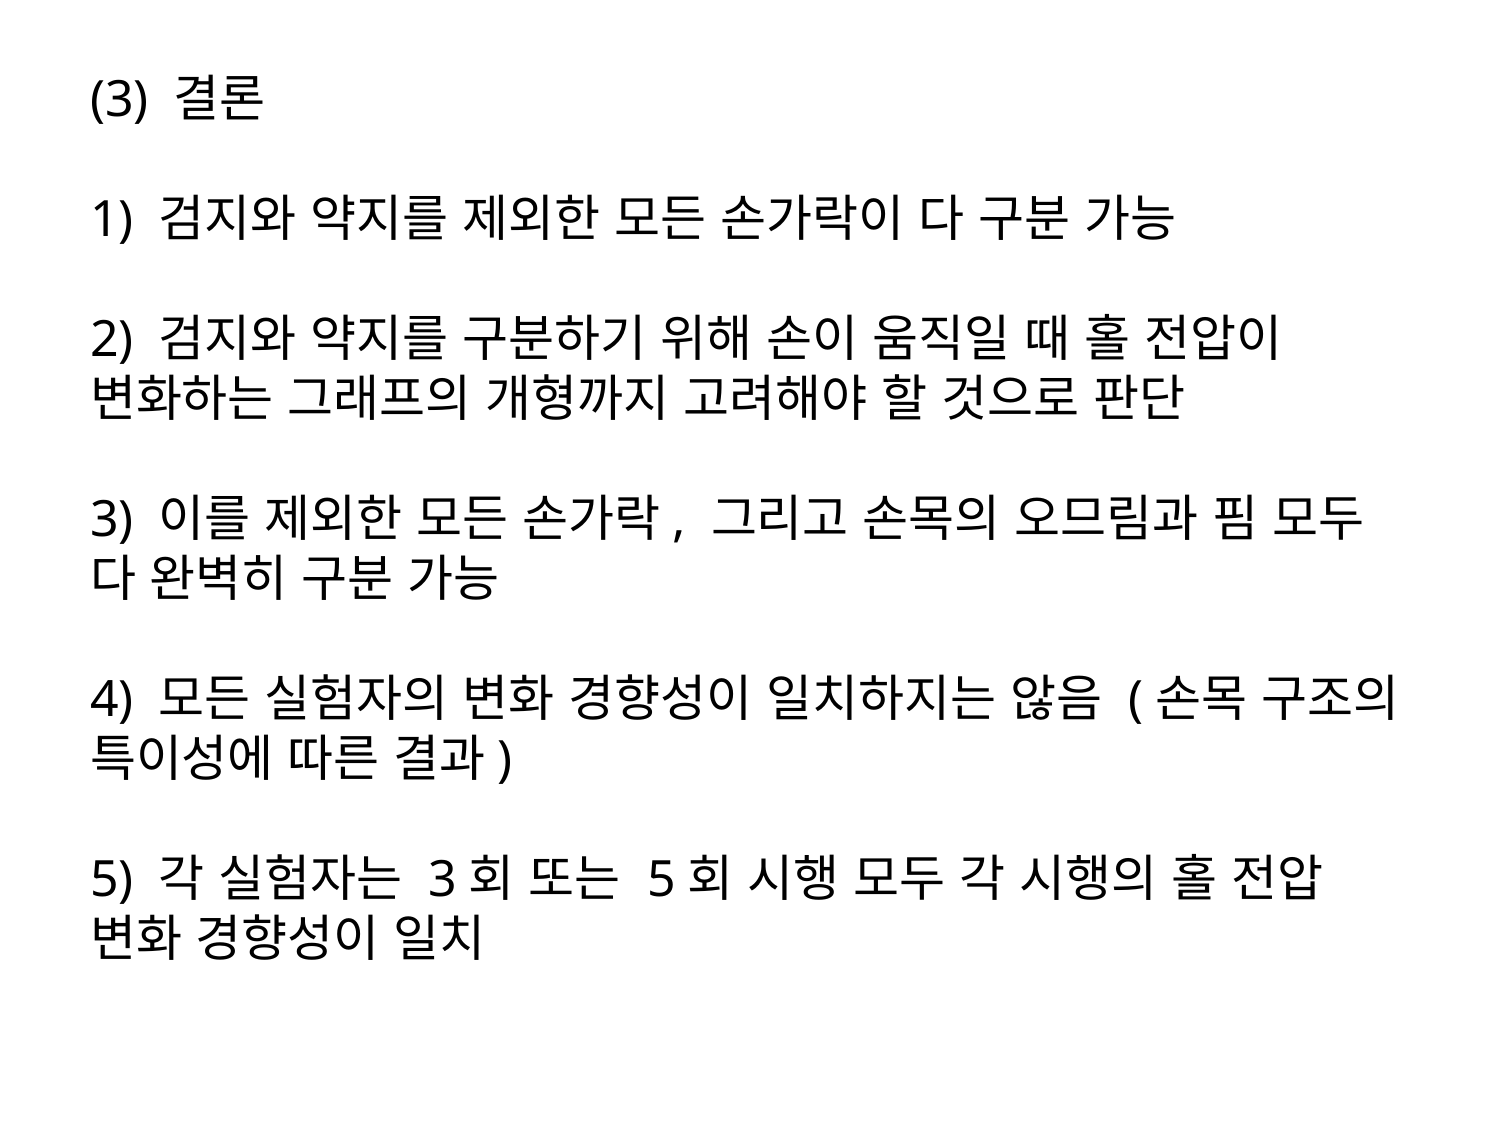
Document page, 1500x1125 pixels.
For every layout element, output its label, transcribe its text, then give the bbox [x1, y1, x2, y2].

list (3) 결론 1) 검지와 약지를 제외한 모든 손가락이 다 구분 가능 2) 검지와 약지를 구분하기 위해 손이 움직일 때 홀 전압이 변화하는 그래프의 개형까지 고려해야 할 것으로 판단 3) 이를 제외한 모든 손가락, 그리고 손목의 오므림과 핌 모두 다 완벽히 구분 가능 4) 모든 실험자의 변화 경향성이 일치하지는 않음 (손목 구조의 특이성에 따른 결과) 5) 각 실험자는 3회 또는 5회 시행 모두 각 시행의 홀 전압 변화 경향성이 일치 [75, 58, 1425, 1102]
